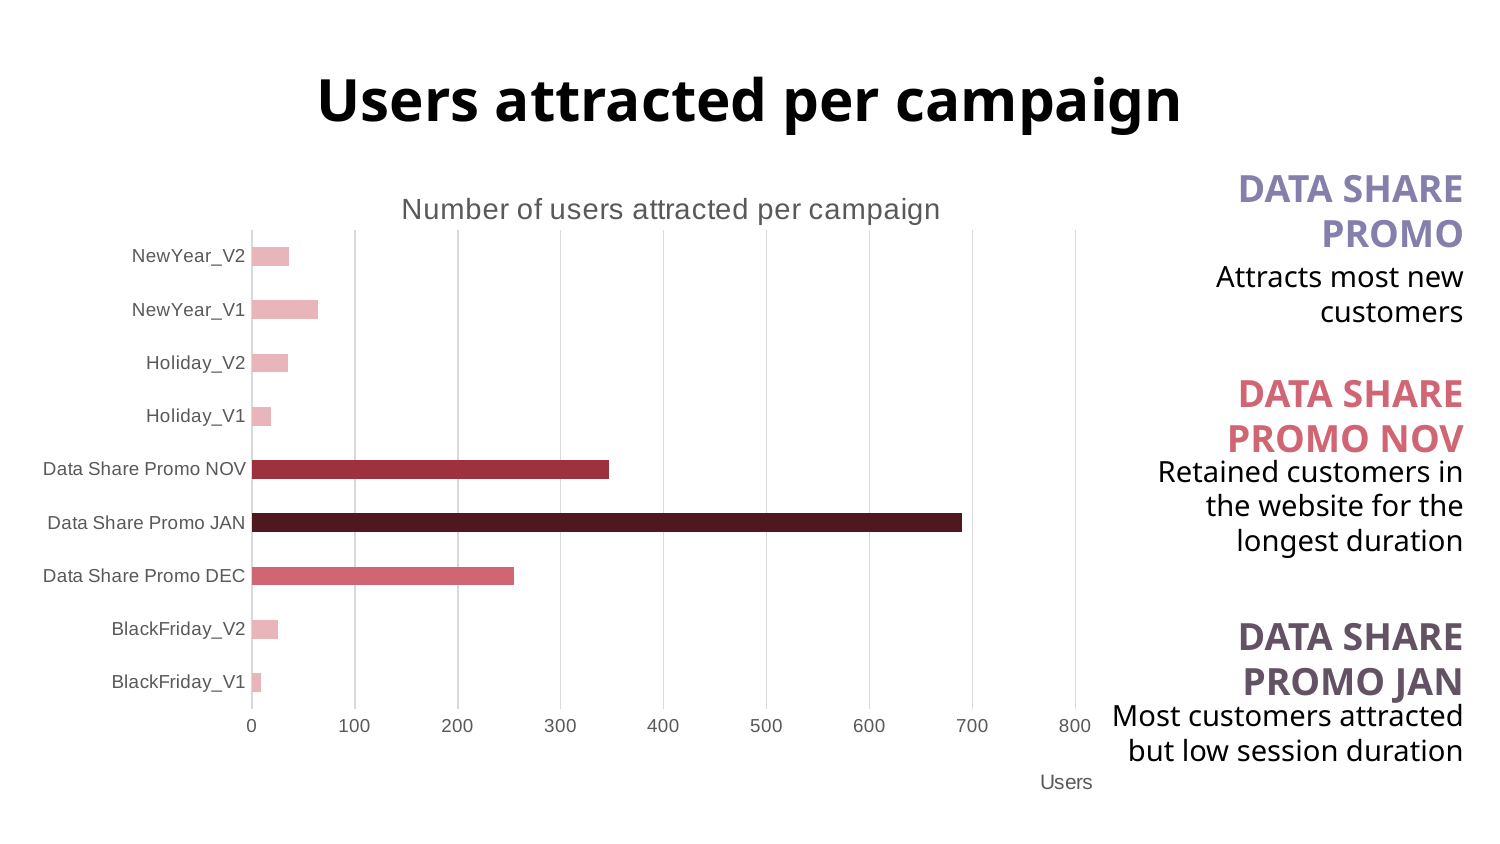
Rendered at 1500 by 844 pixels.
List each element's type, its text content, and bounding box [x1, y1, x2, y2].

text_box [1120, 378, 1480, 559]
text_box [1120, 639, 1480, 766]
title Users attracted per campaign [75, 67, 1425, 129]
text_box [1140, 188, 1480, 355]
chart [20, 144, 1114, 812]
